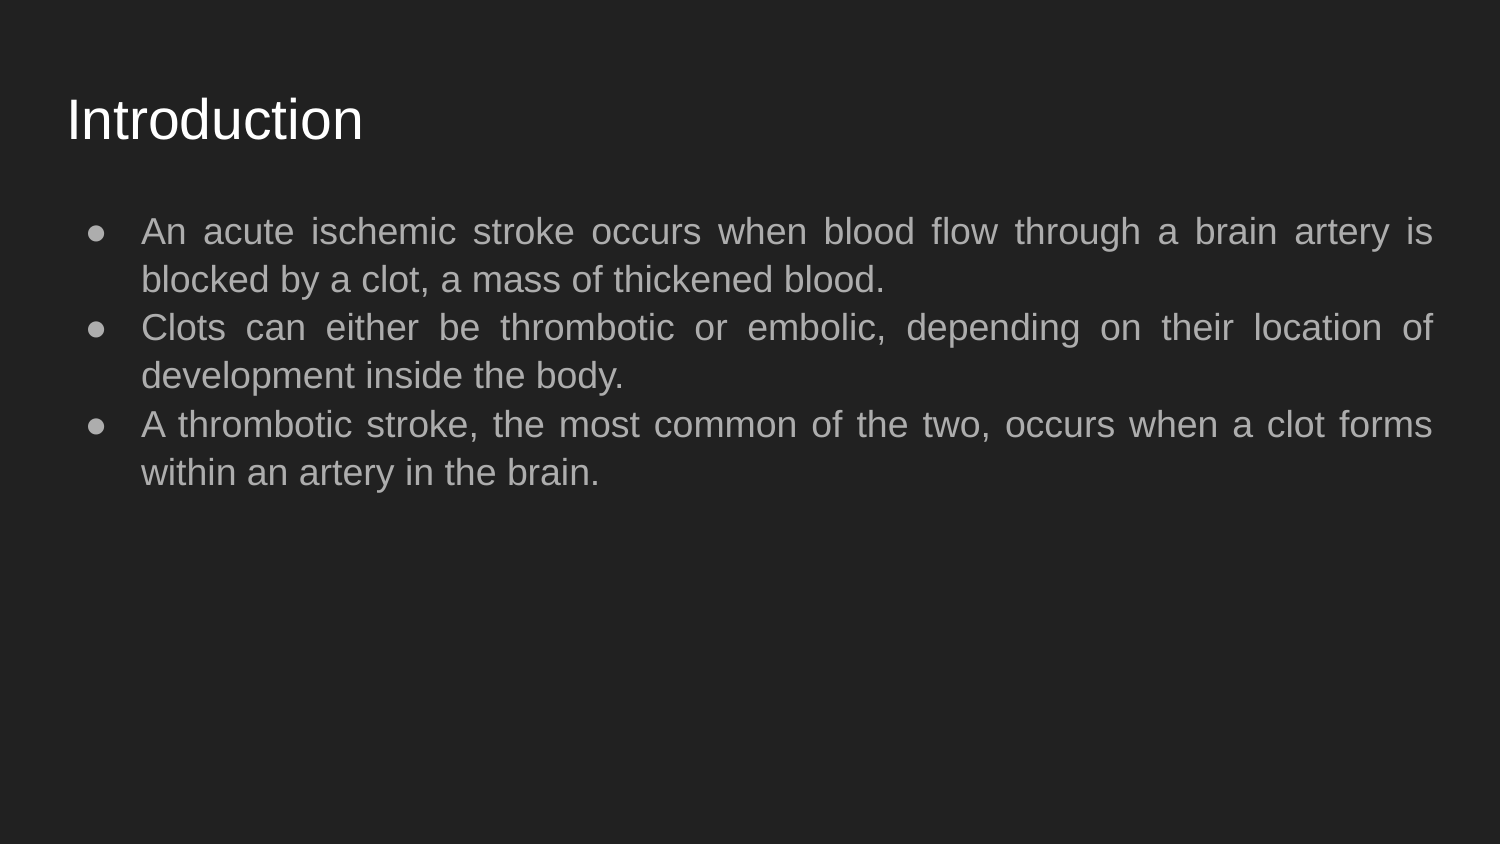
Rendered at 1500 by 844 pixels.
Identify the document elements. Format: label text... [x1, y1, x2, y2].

title Introduction [51, 72, 1449, 167]
list An acute ischemic stroke occurs when blood flow through a brain artery is blocked by a clot, a mass of thickened blood. Clots can either be thrombotic or embolic, depending on their location of development inside the body. A thrombotic stroke, the most common of the two, occurs when a clot forms within an artery in the brain. [51, 189, 1449, 750]
